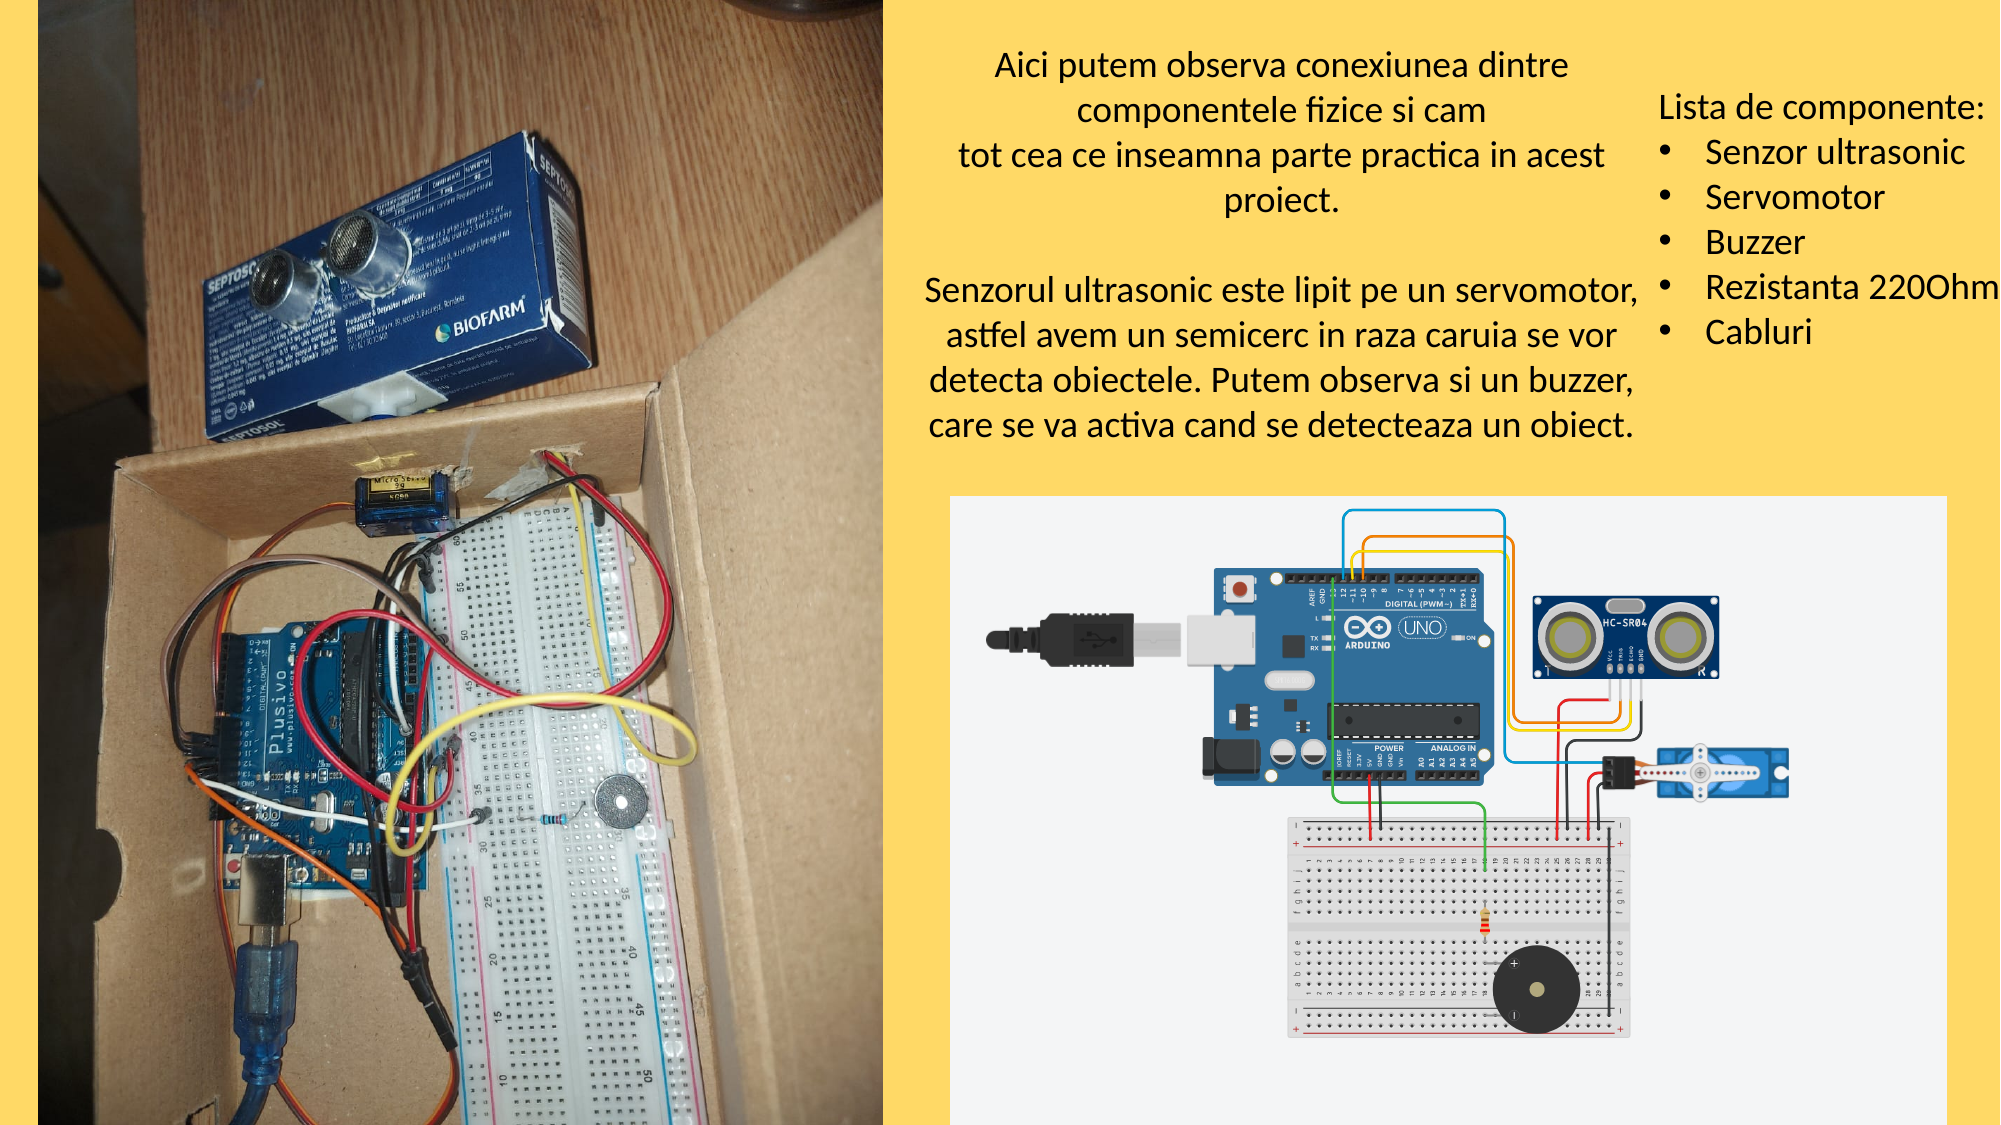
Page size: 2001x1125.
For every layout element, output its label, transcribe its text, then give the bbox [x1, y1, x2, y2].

text_box Lista de componente: Senzor ultrasonic Servomotor Buzzer Rezistanta 220Ohm Cabluri [1643, 74, 2000, 360]
text_box Aici putem observa conexiunea dintre componentele fizice si cam tot cea ce inseamna parte practica in acest proiect. Senzorul ultrasonic este lipit pe un servomotor, astfel avem un semicerc in raza caruia se vor detecta obiectele. Putem observa si un buzzer, care se va activa cand se detecteaza un obiect. [883, 32, 1682, 453]
picture [38, 0, 883, 1125]
picture [950, 496, 1947, 1125]
